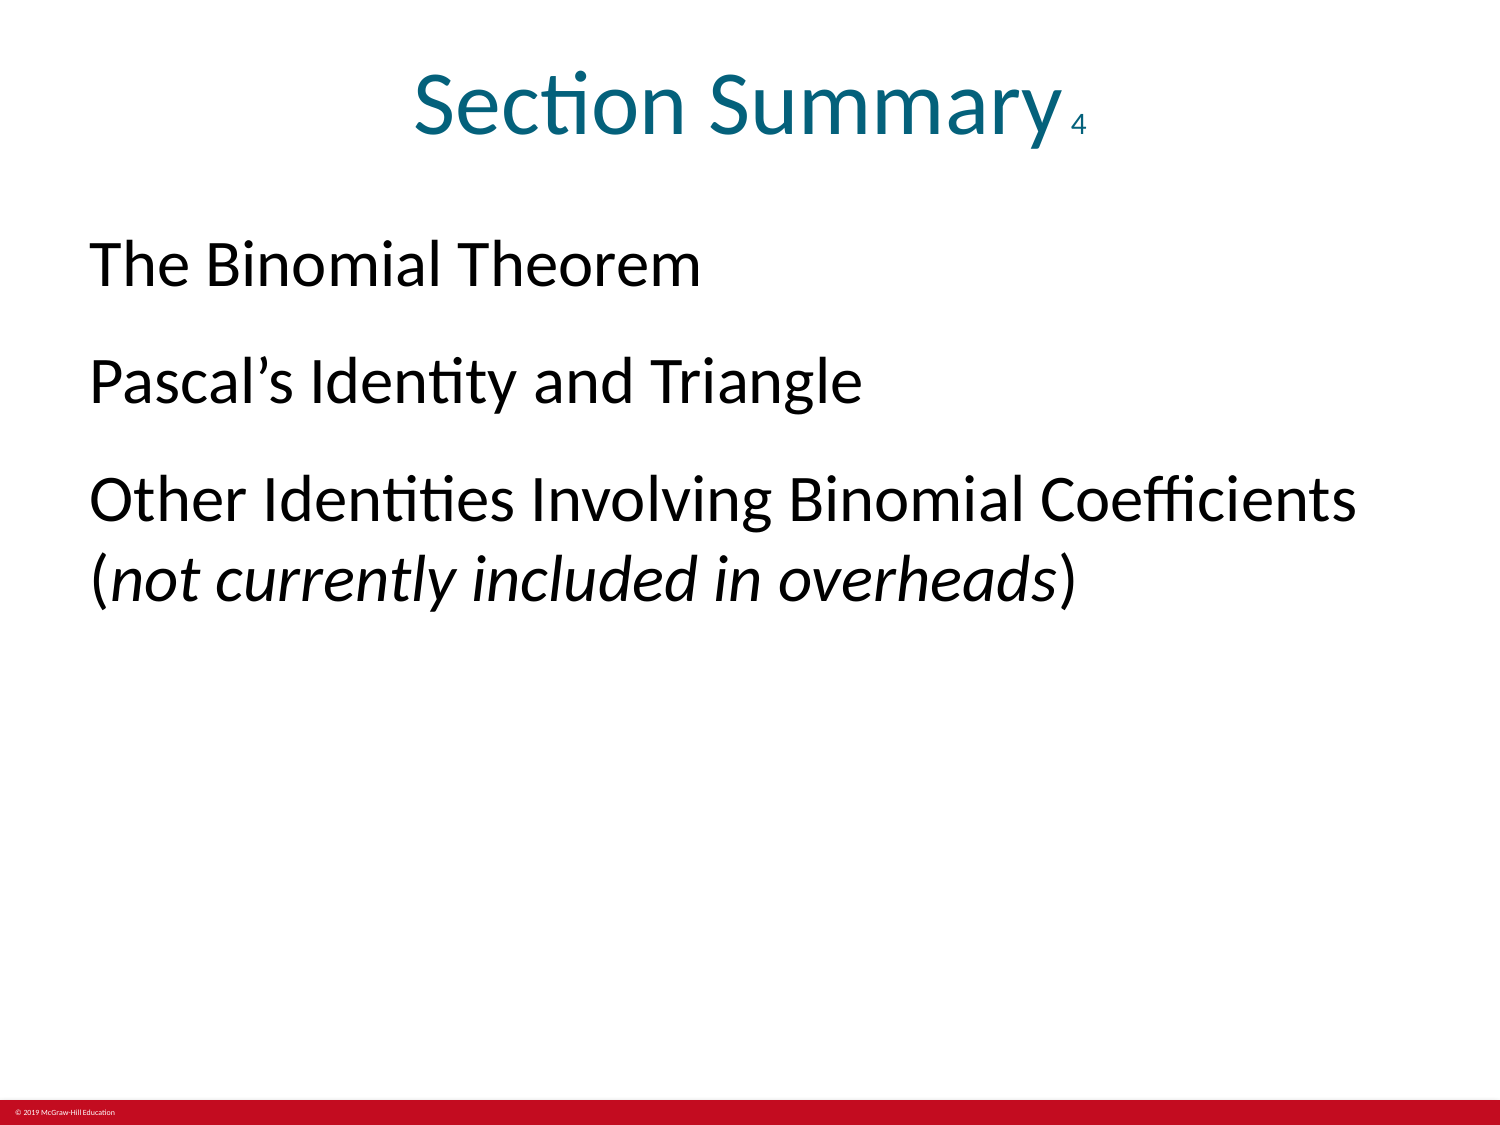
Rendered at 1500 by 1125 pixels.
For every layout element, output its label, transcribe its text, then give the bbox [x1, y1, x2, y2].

title Section Summary 4 [0, 0, 1500, 195]
list The Binomial Theorem Pascal’s Identity and Triangle Other Identities Involving Binomial Coefficients (not currently included in overheads) [75, 212, 1425, 950]
